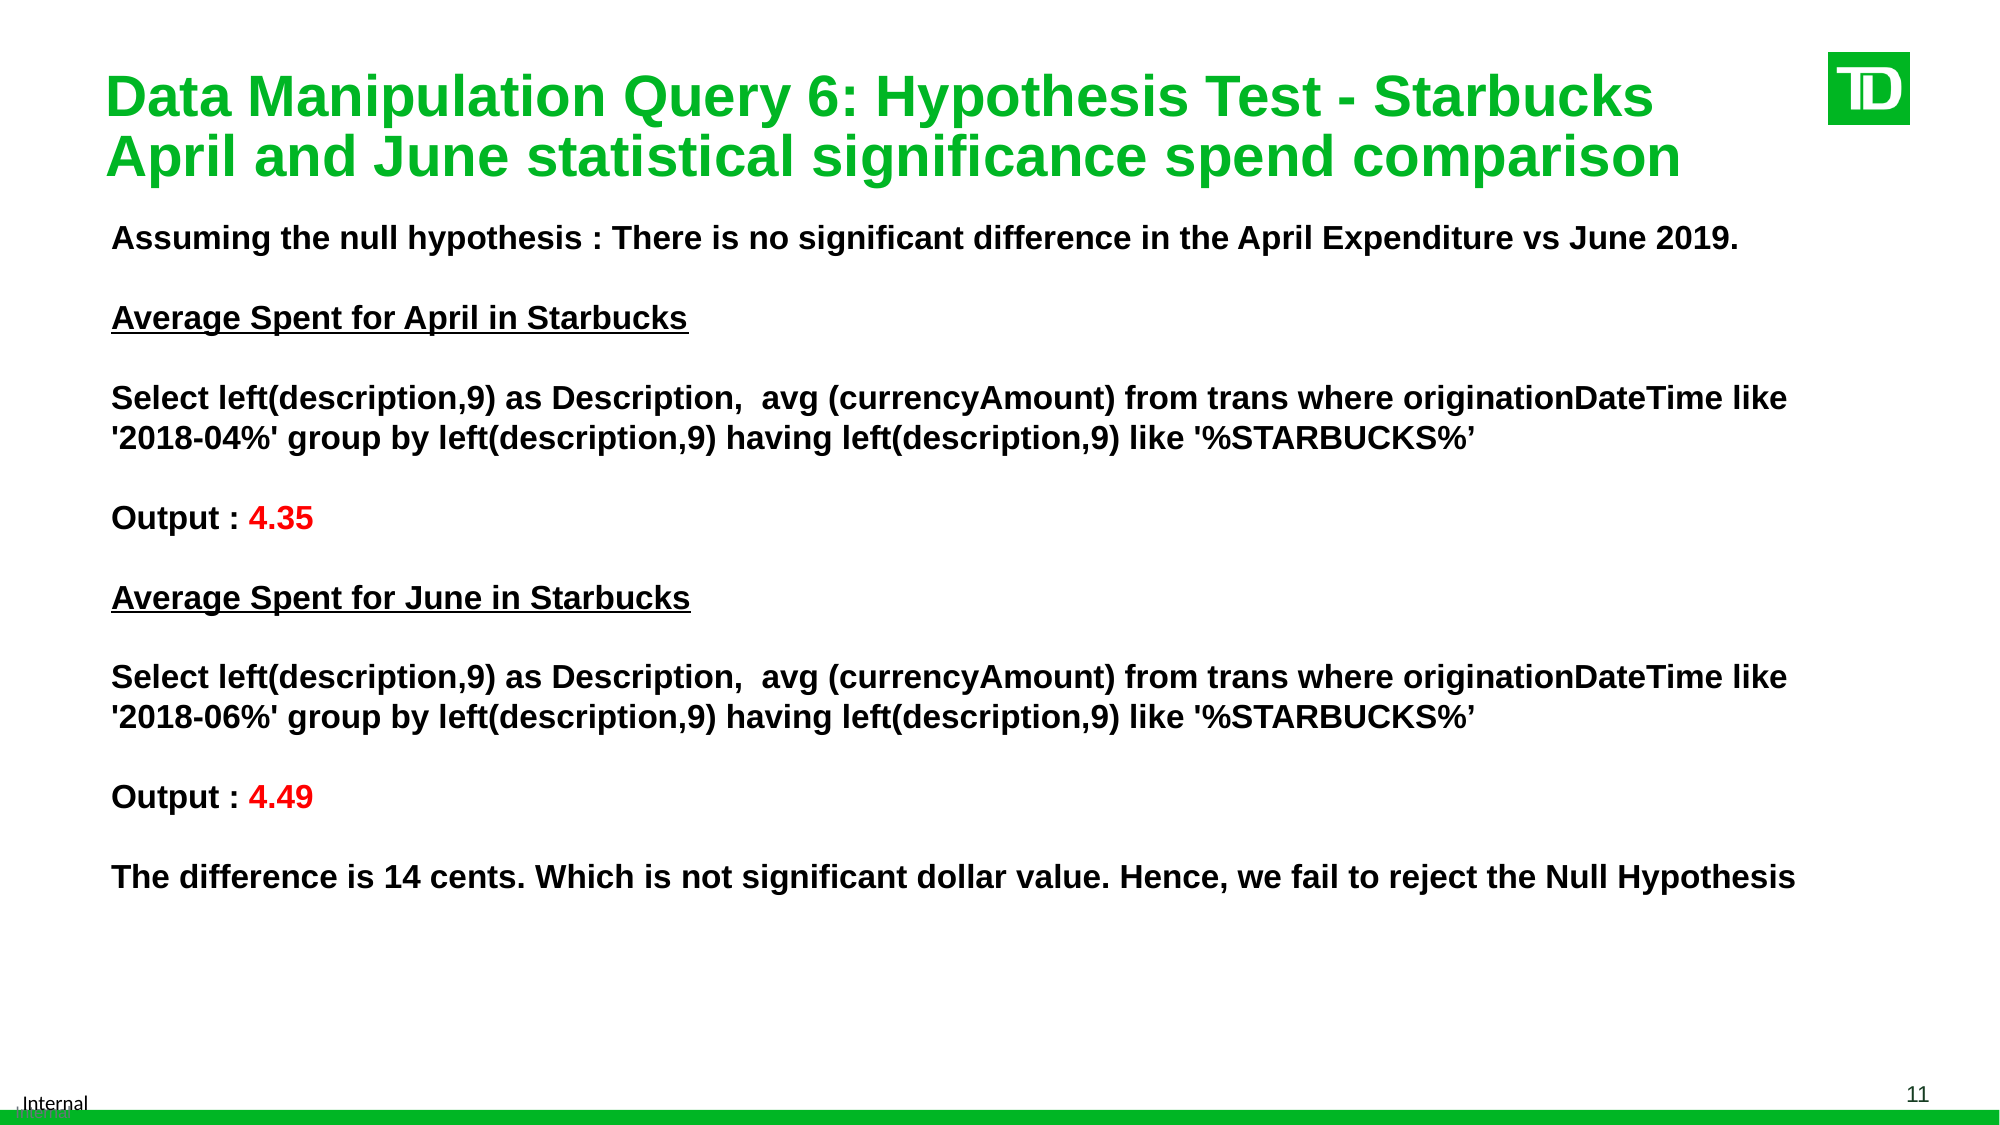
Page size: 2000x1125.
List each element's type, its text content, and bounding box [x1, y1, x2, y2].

slide_number 11 [1793, 1078, 1945, 1109]
picture [1828, 52, 1910, 125]
text_box Assuming the null hypothesis : There is no significant difference in the April Expenditure vs June 2019. Average Spent for April in Starbucks Select left(description,9) as Description, avg (currencyAmount) from trans where originationDateTime like '2018-04%' group by left(description,9) having left(description,9) like '%STARBUCKS%’ Output : 4.35 Average Spent for June in Starbucks Select left(description,9) as Description, avg (currencyAmount) from trans where originationDateTime like '2018-06%' group by left(description,9) having left(description,9) like '%STARBUCKS%’ Output : 4.49 The difference is 14 cents. Which is not significant dollar value. Hence, we fail to reject the Null Hypothesis [96, 209, 1859, 903]
title Data Manipulation Query 6: Hypothesis Test - Starbucks April and June statistical significance spend comparison [90, 62, 1741, 196]
